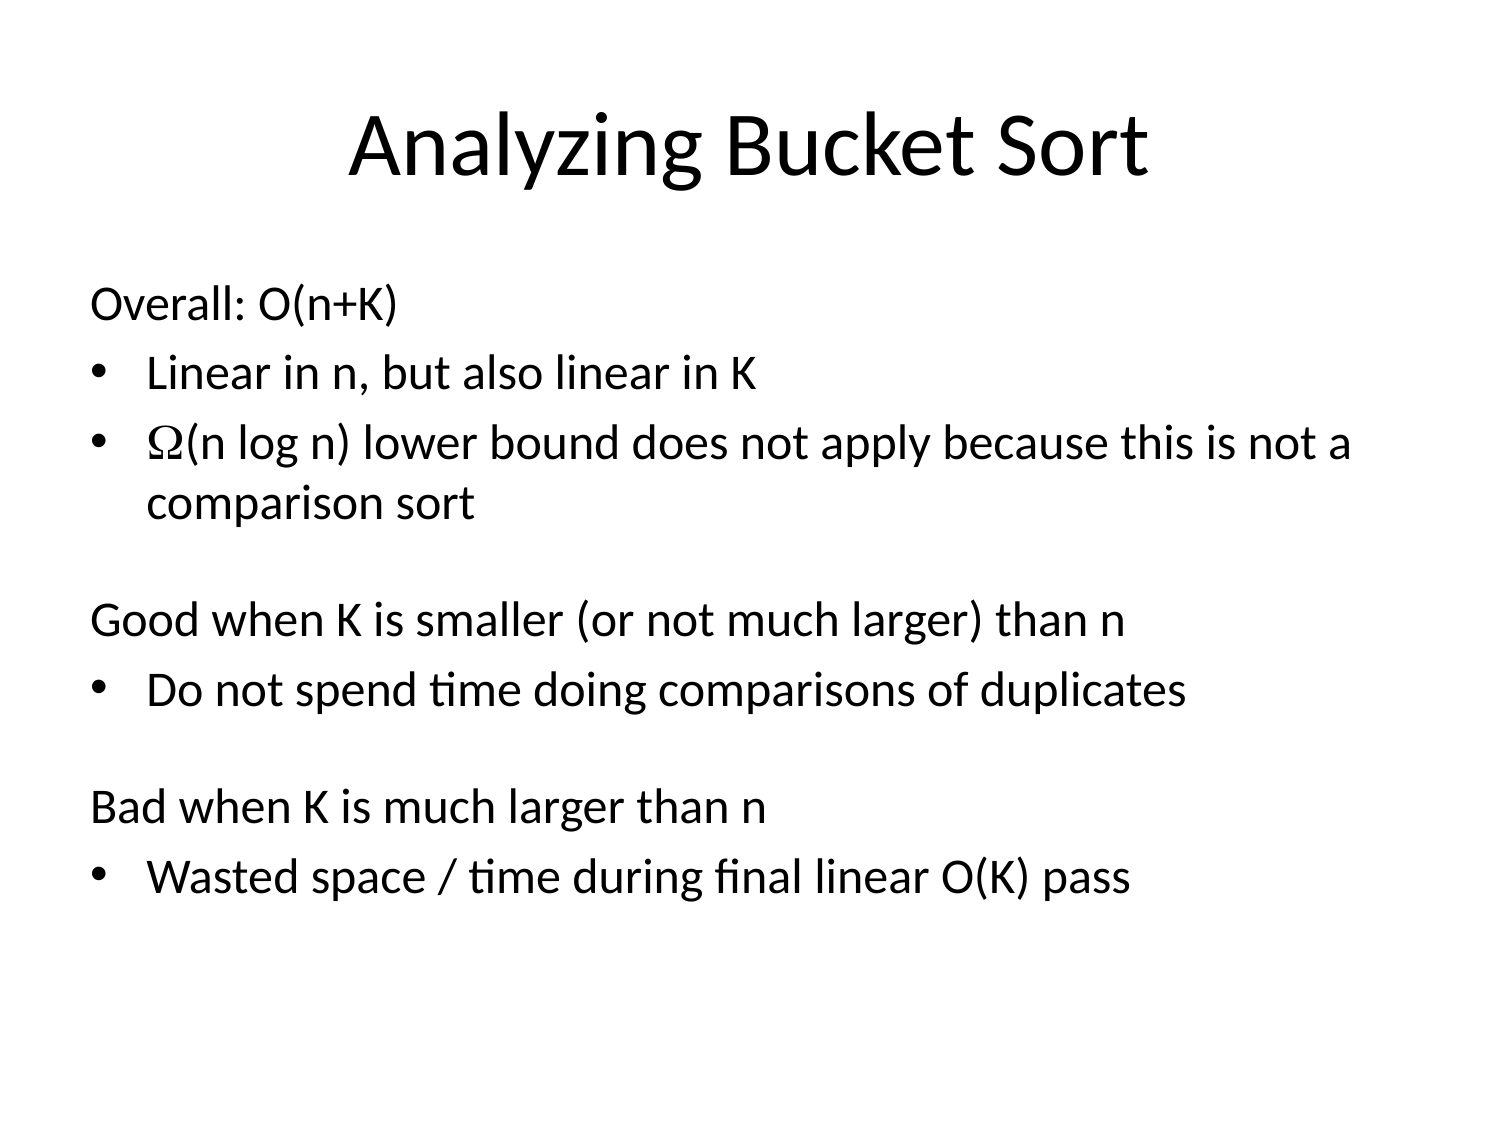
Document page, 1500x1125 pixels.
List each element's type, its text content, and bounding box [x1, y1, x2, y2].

title Analyzing Bucket Sort [75, 45, 1425, 233]
list Overall: O(n+K) Linear in n, but also linear in K (n log n) lower bound does not apply because this is not a comparison sort Good when K is smaller (or not much larger) than n Do not spend time doing comparisons of duplicates Bad when K is much larger than n Wasted space / time during final linear O(K) pass [75, 262, 1425, 1005]
